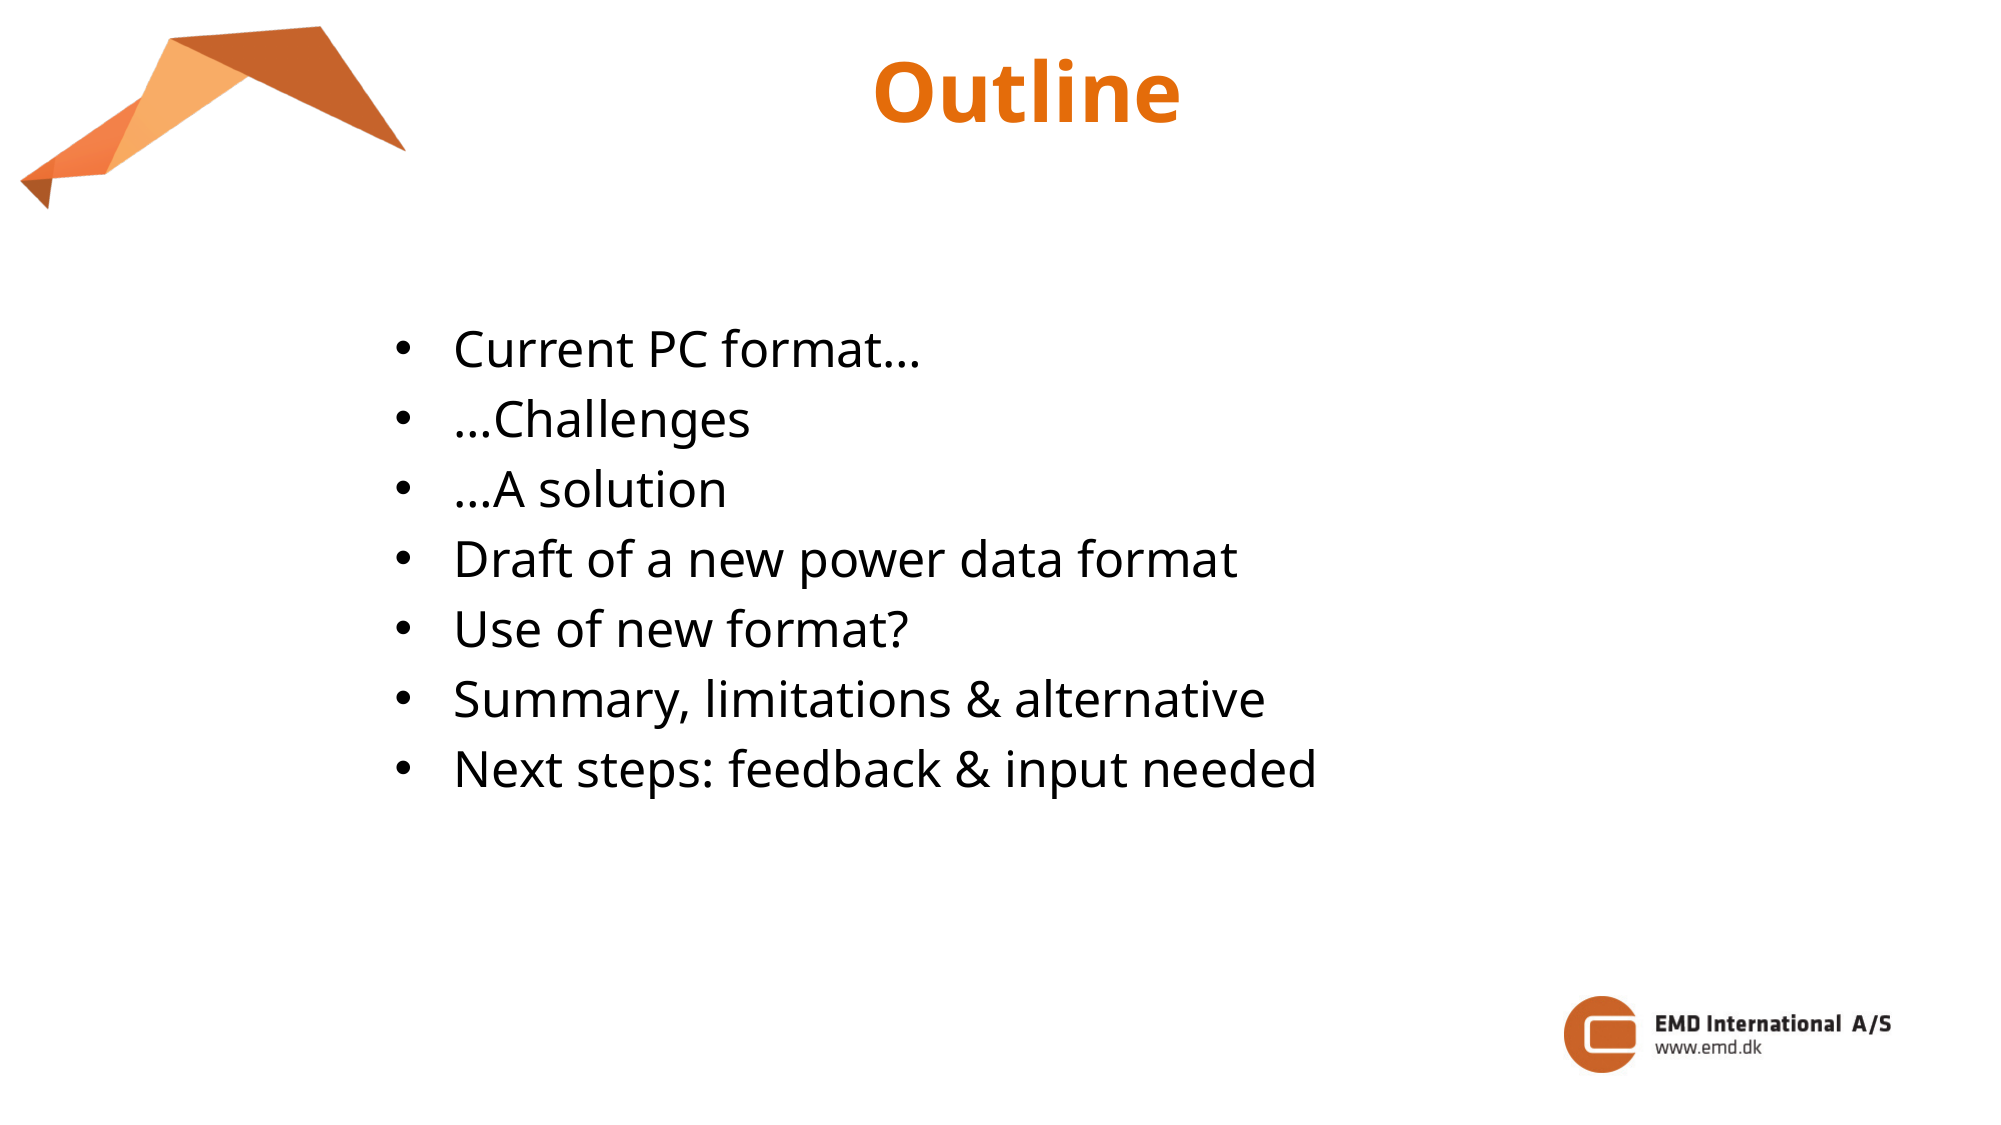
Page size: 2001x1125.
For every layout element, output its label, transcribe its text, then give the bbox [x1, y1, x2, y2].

text_box Outline [352, 0, 1703, 184]
picture [1555, 987, 1900, 1083]
text_box Current PC format… …Challenges …A solution Draft of a new power data format Use of new format? Summary, limitations & alternative Next steps: feedback & input needed [349, 287, 1700, 1030]
picture [0, 0, 352, 243]
